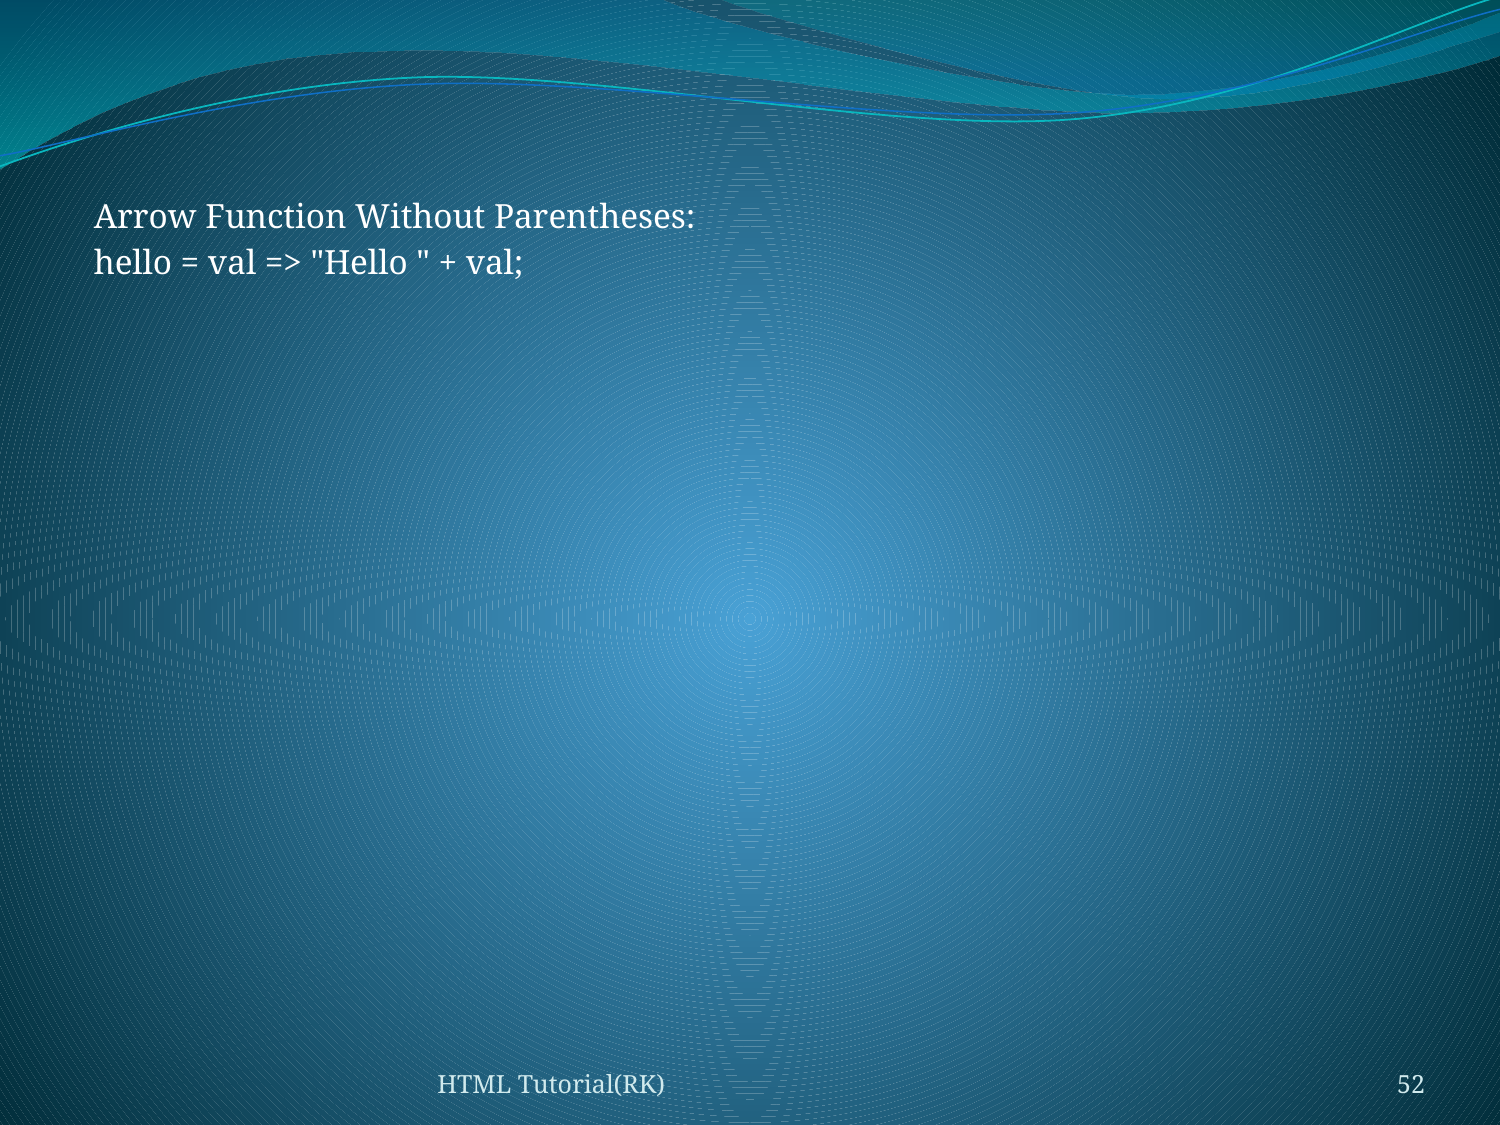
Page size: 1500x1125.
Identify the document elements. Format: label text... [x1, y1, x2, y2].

footer HTML Tutorial(RK) [437, 1042, 988, 1103]
subtitle Arrow Function Without Parentheses: hello = val => "Hello " + val; [93, 187, 1376, 961]
slide_number 52 [1299, 1042, 1425, 1103]
